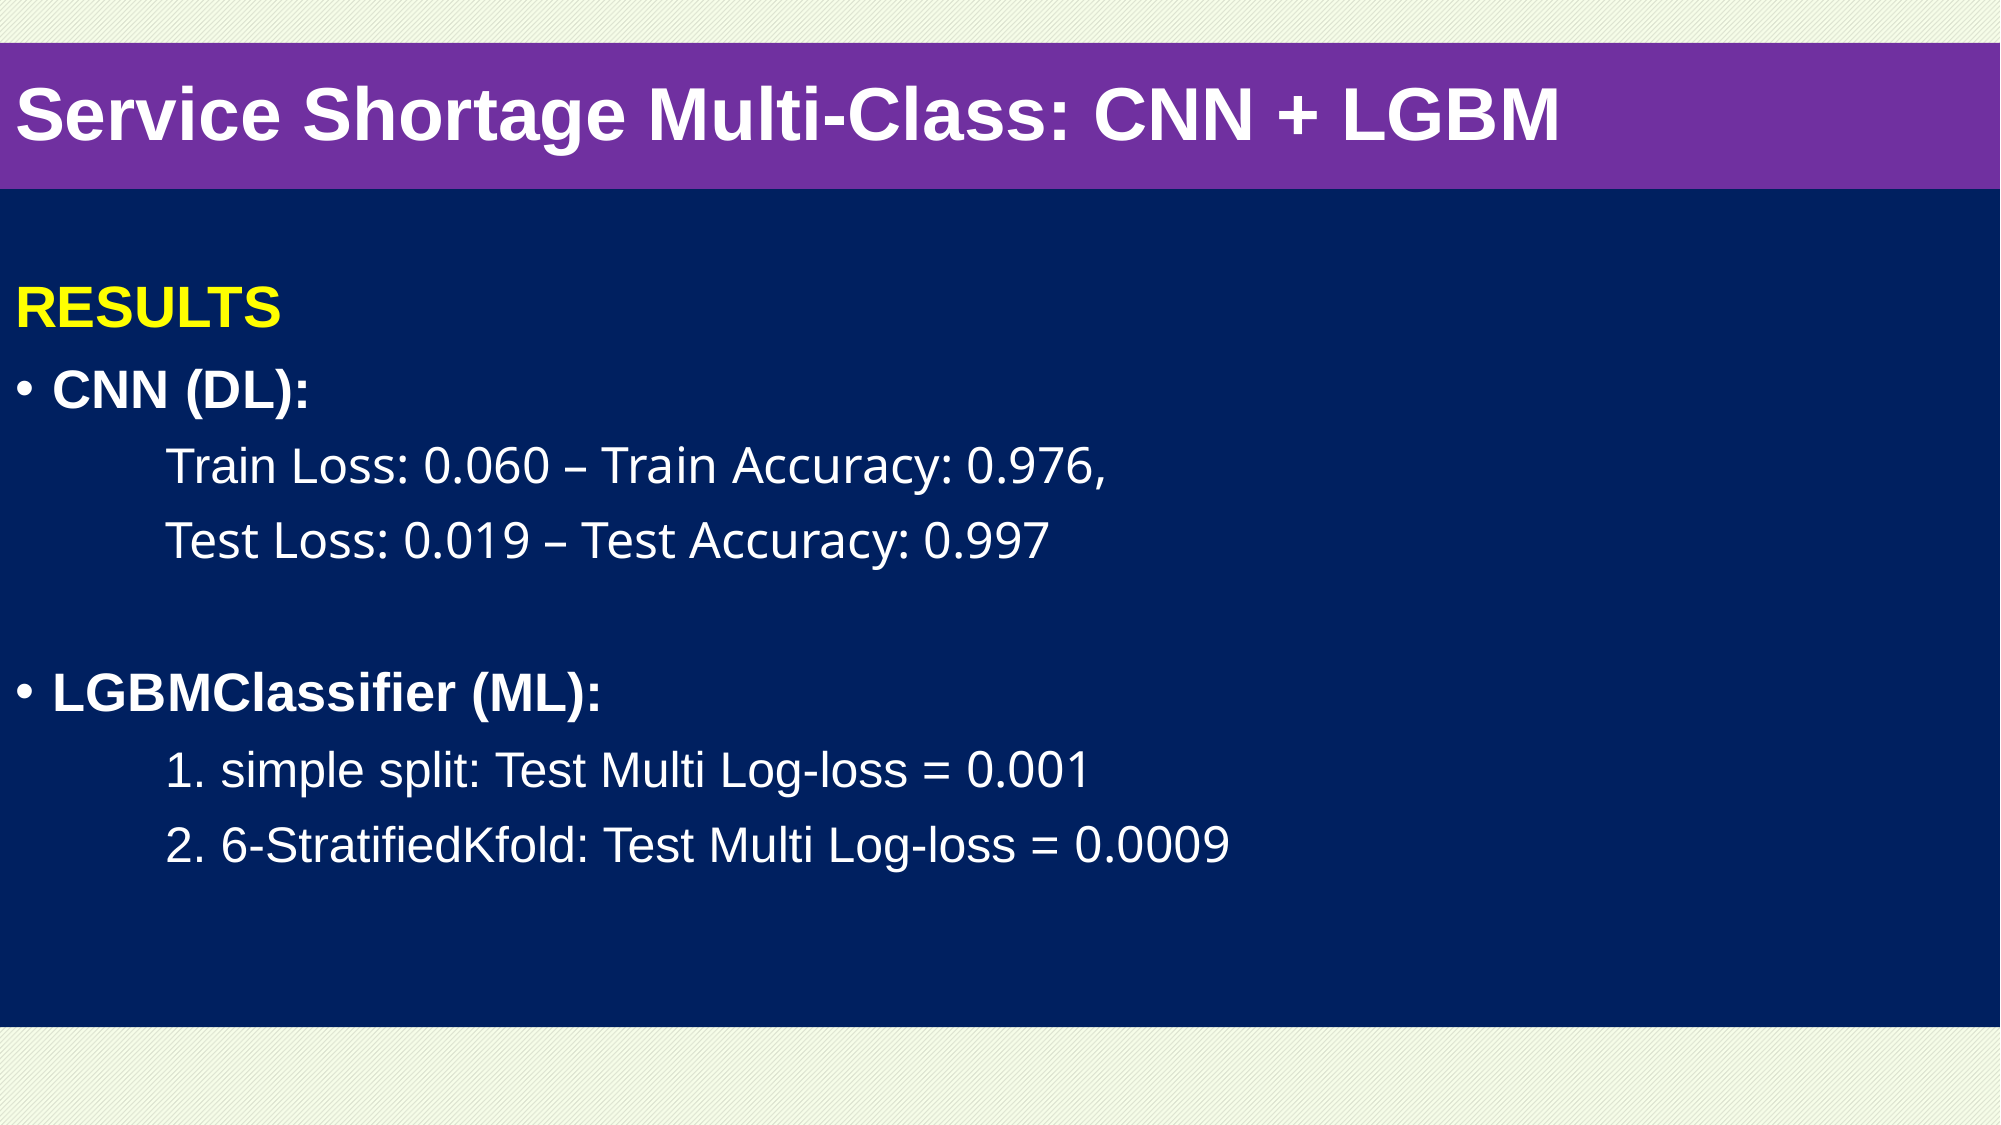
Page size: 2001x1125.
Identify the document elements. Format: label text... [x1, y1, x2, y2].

title Service Shortage Multi-Class: CNN + LGBM [0, 42, 2000, 189]
list RESULTS CNN (DL): Train Loss: 0.060 – Train Accuracy: 0.976, Test Loss: 0.019 – Test Accuracy: 0.997 LGBMClassifier (ML): 1. simple split: Test Multi Log-loss = 0.001 2. 6-StratifiedKfold: Test Multi Log-loss = 0.0009 [0, 189, 2000, 1028]
